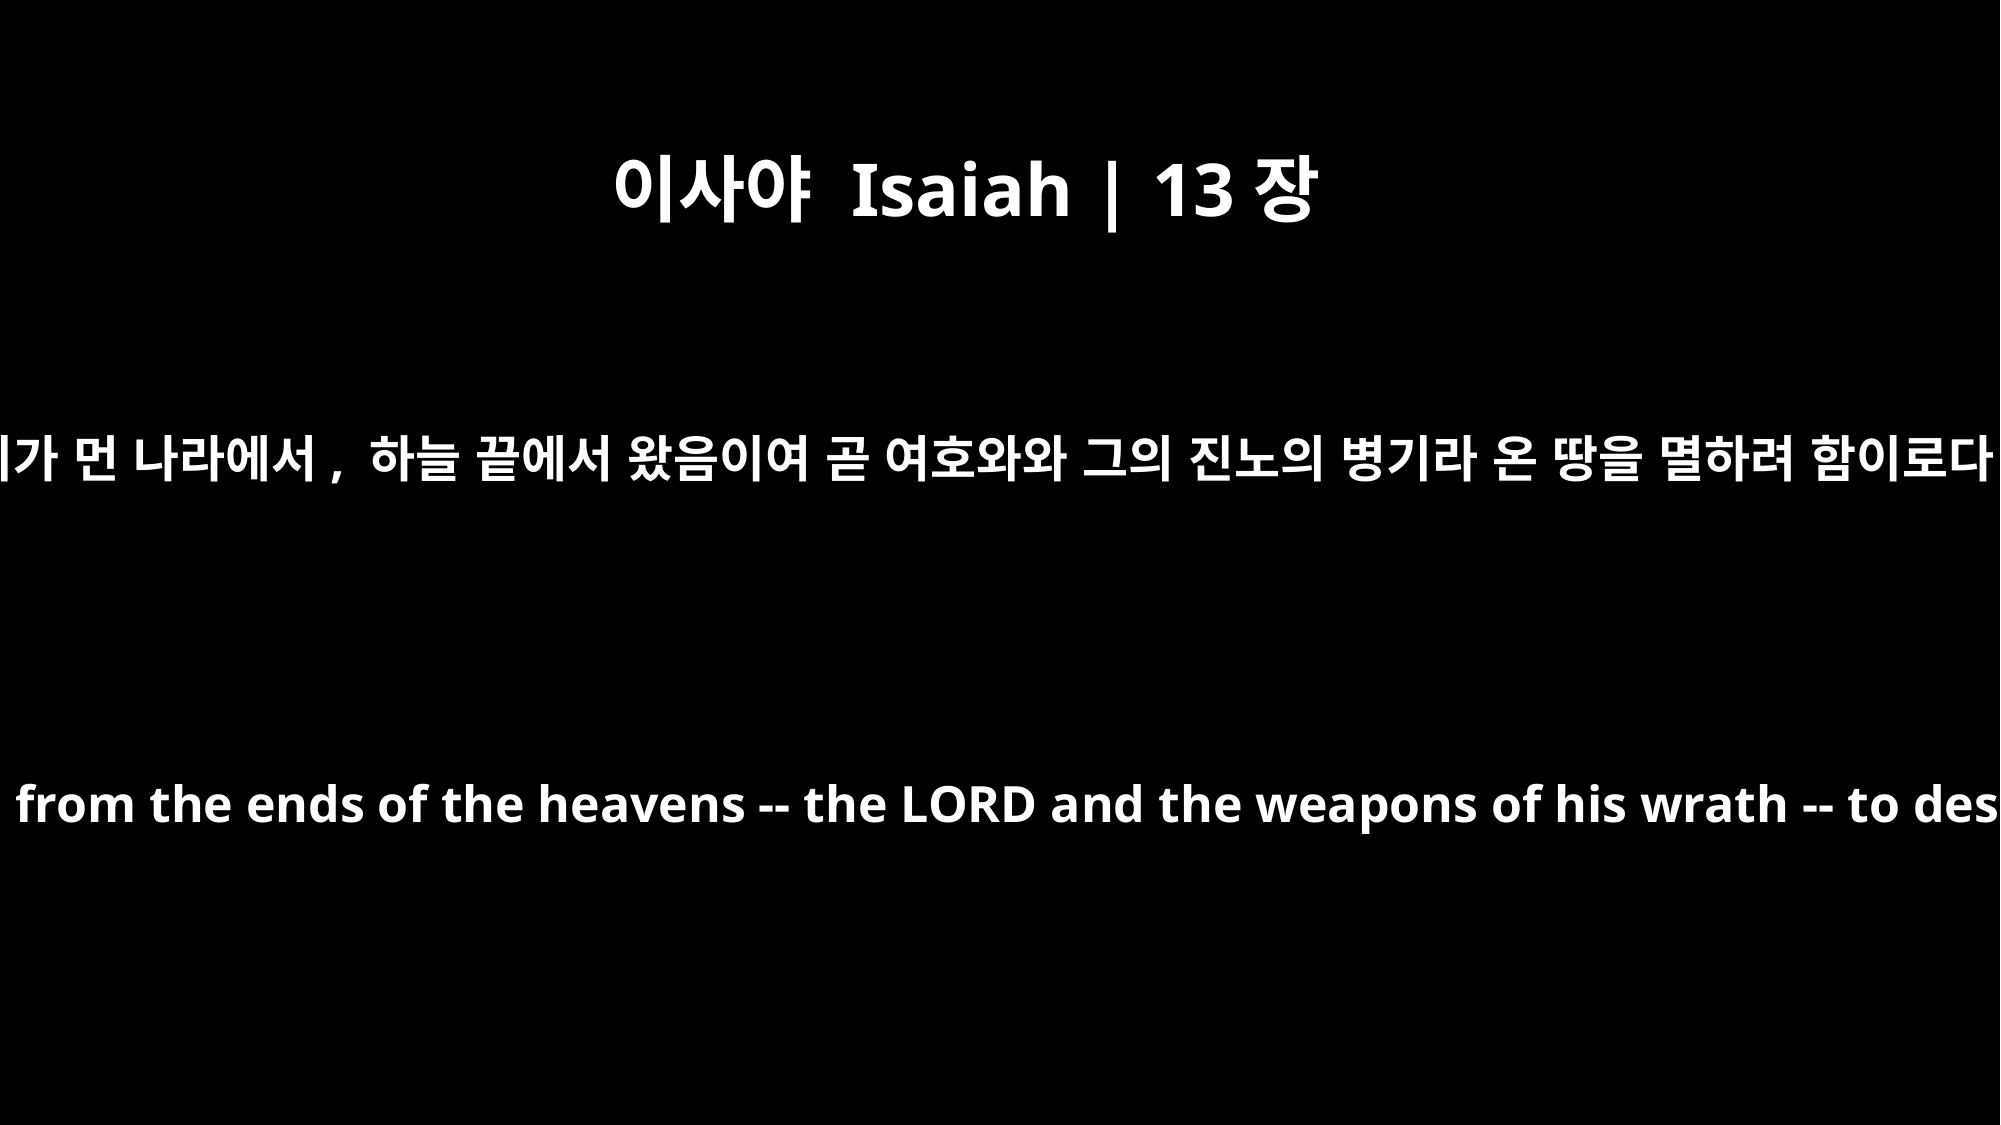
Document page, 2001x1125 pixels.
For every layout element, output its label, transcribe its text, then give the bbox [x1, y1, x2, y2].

text_box They come from faraway lands, from the ends of the heavens -- the LORD and the weapons of his wrath -- to destroy the whole country. [0, 764, 2000, 840]
text_box 이사야 Isaiah | 13장 [596, 136, 1336, 239]
text_box 5 무리가 먼 나라에서, 하늘 끝에서 왔음이여 곧 여호와와 그의 진노의 병기라 온 땅을 멸하려 함이로다 [0, 359, 2000, 495]
